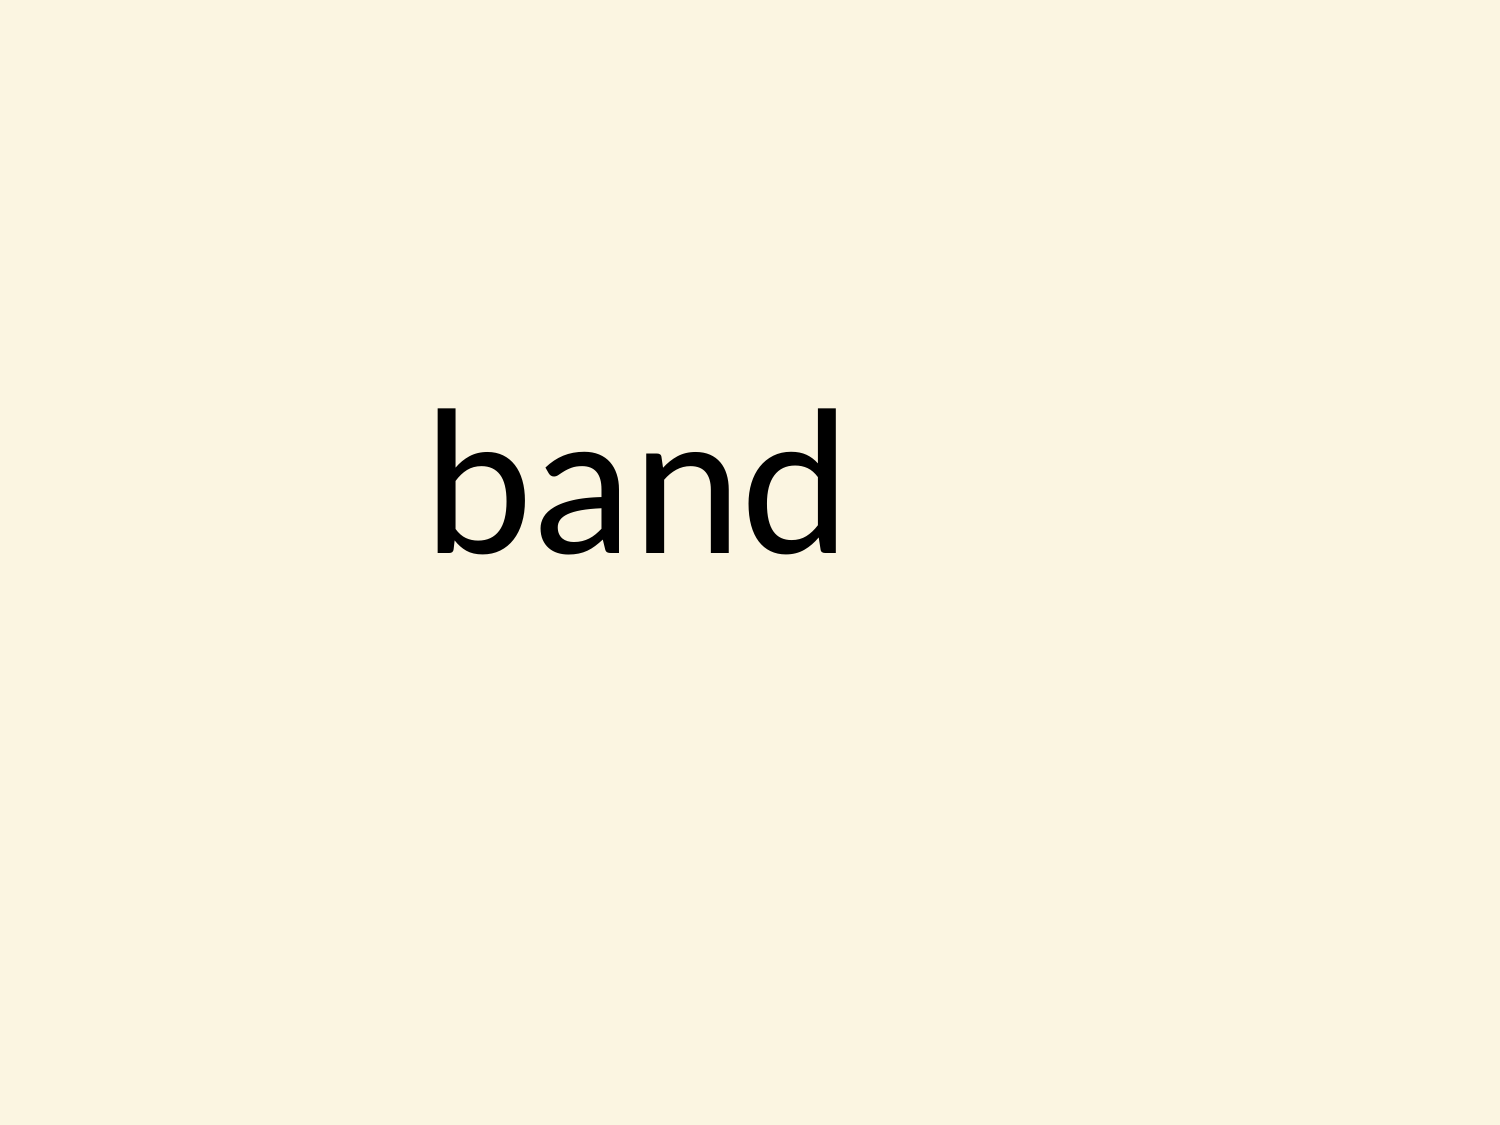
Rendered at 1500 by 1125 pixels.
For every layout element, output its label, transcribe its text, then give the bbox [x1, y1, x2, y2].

title band [0, 349, 1275, 591]
